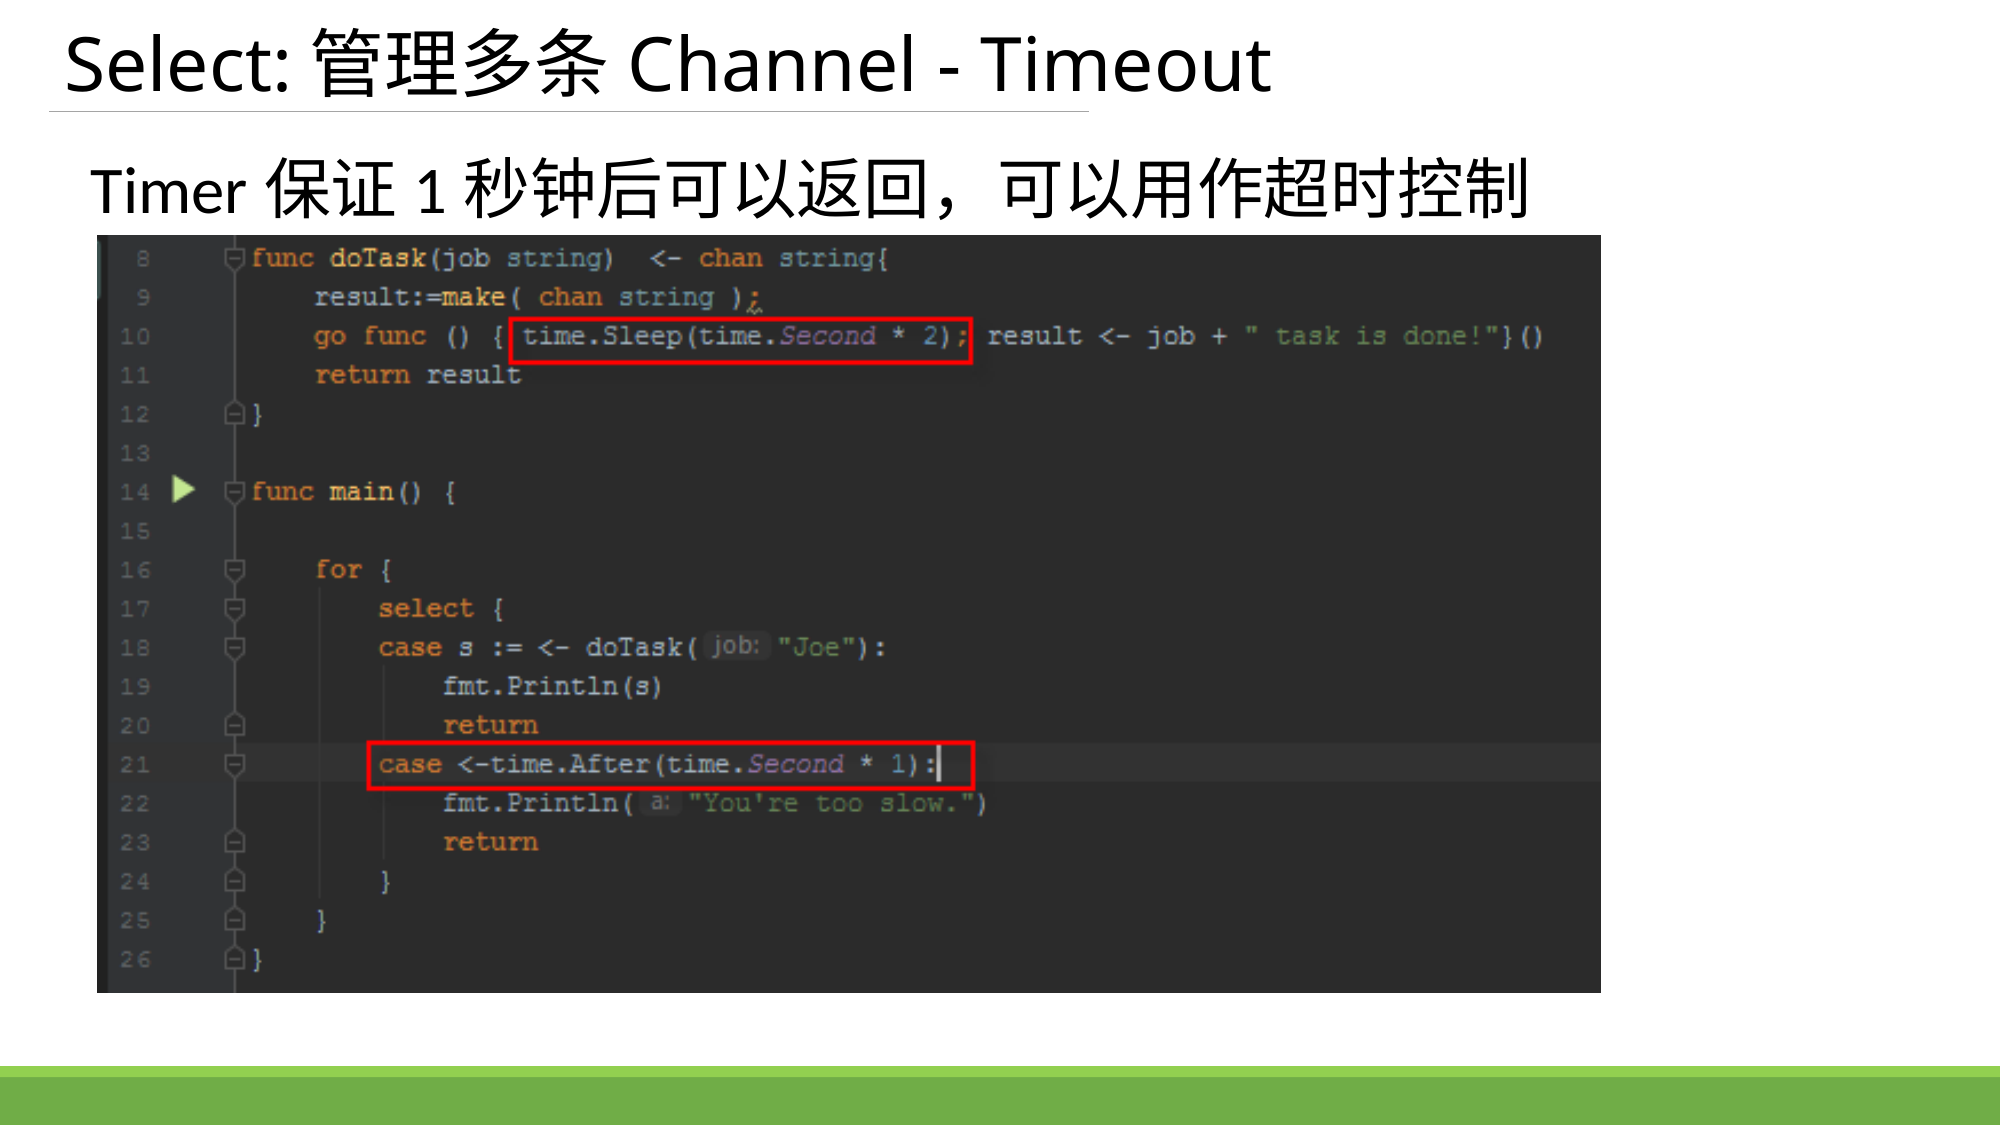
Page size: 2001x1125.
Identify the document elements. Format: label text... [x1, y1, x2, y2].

picture [97, 235, 1601, 993]
text_box Timer保证1秒钟后可以返回，可以用作超时控制 [75, 139, 1601, 235]
title Select:管理多条Channel - Timeout [49, 22, 1960, 112]
